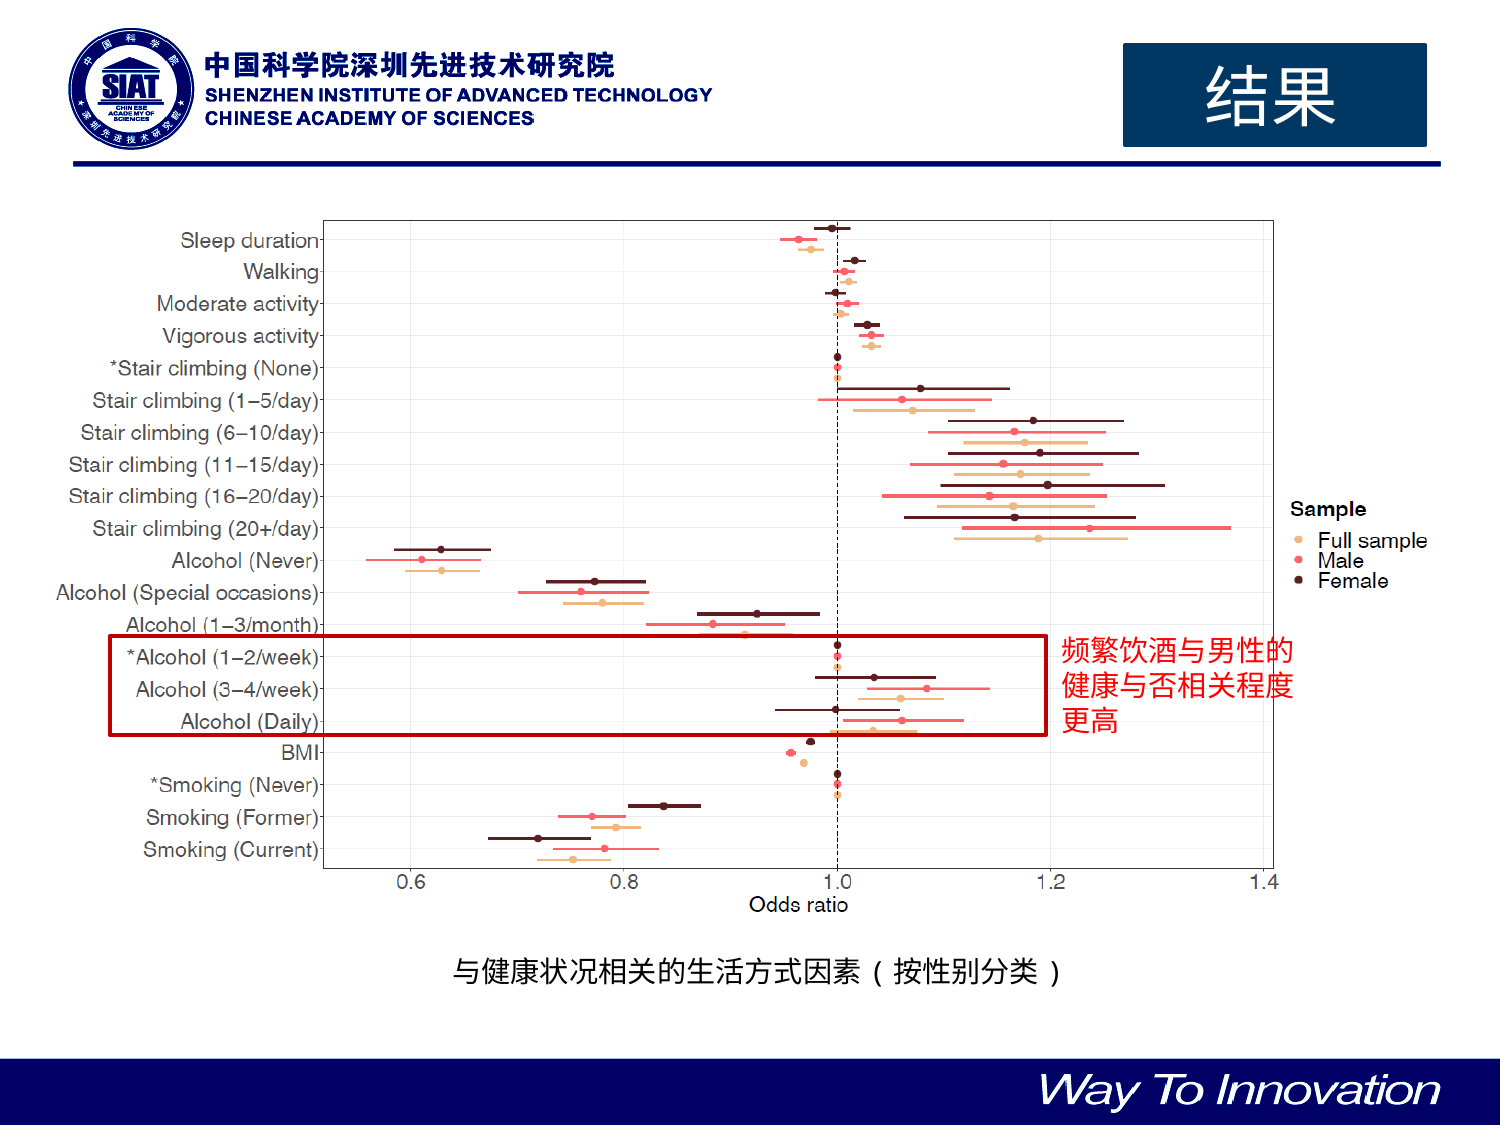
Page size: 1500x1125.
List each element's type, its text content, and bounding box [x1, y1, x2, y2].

picture [0, 0, 1500, 1125]
text_box 与健康状况相关的生活方式因素(按性别分类) [268, 945, 1235, 996]
text_box 结果 [1189, 47, 1361, 143]
text_box [1123, 43, 1427, 147]
